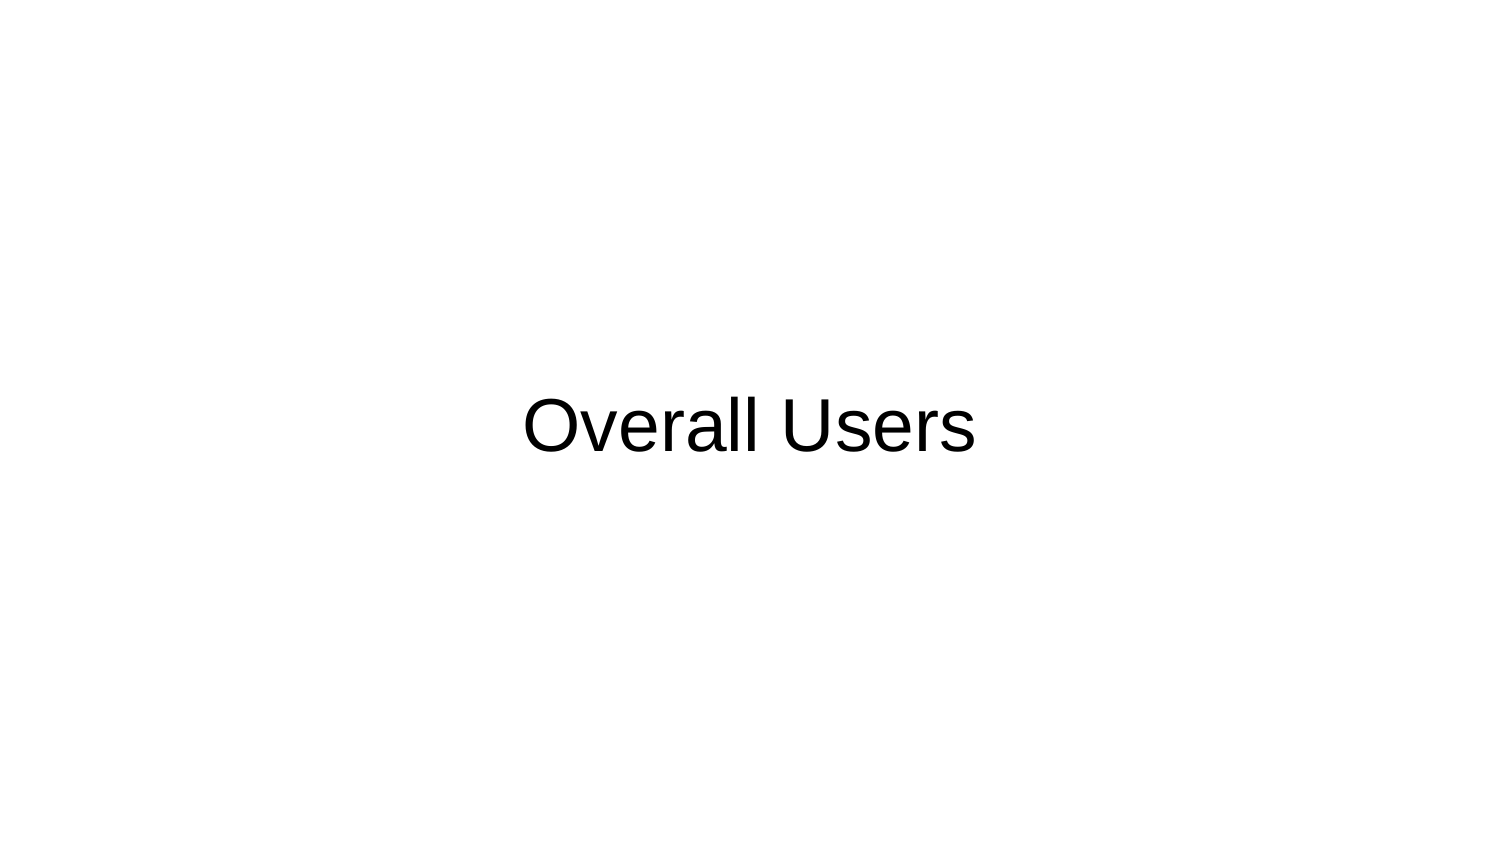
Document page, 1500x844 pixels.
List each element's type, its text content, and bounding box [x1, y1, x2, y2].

title Overall Users [51, 352, 1449, 491]
